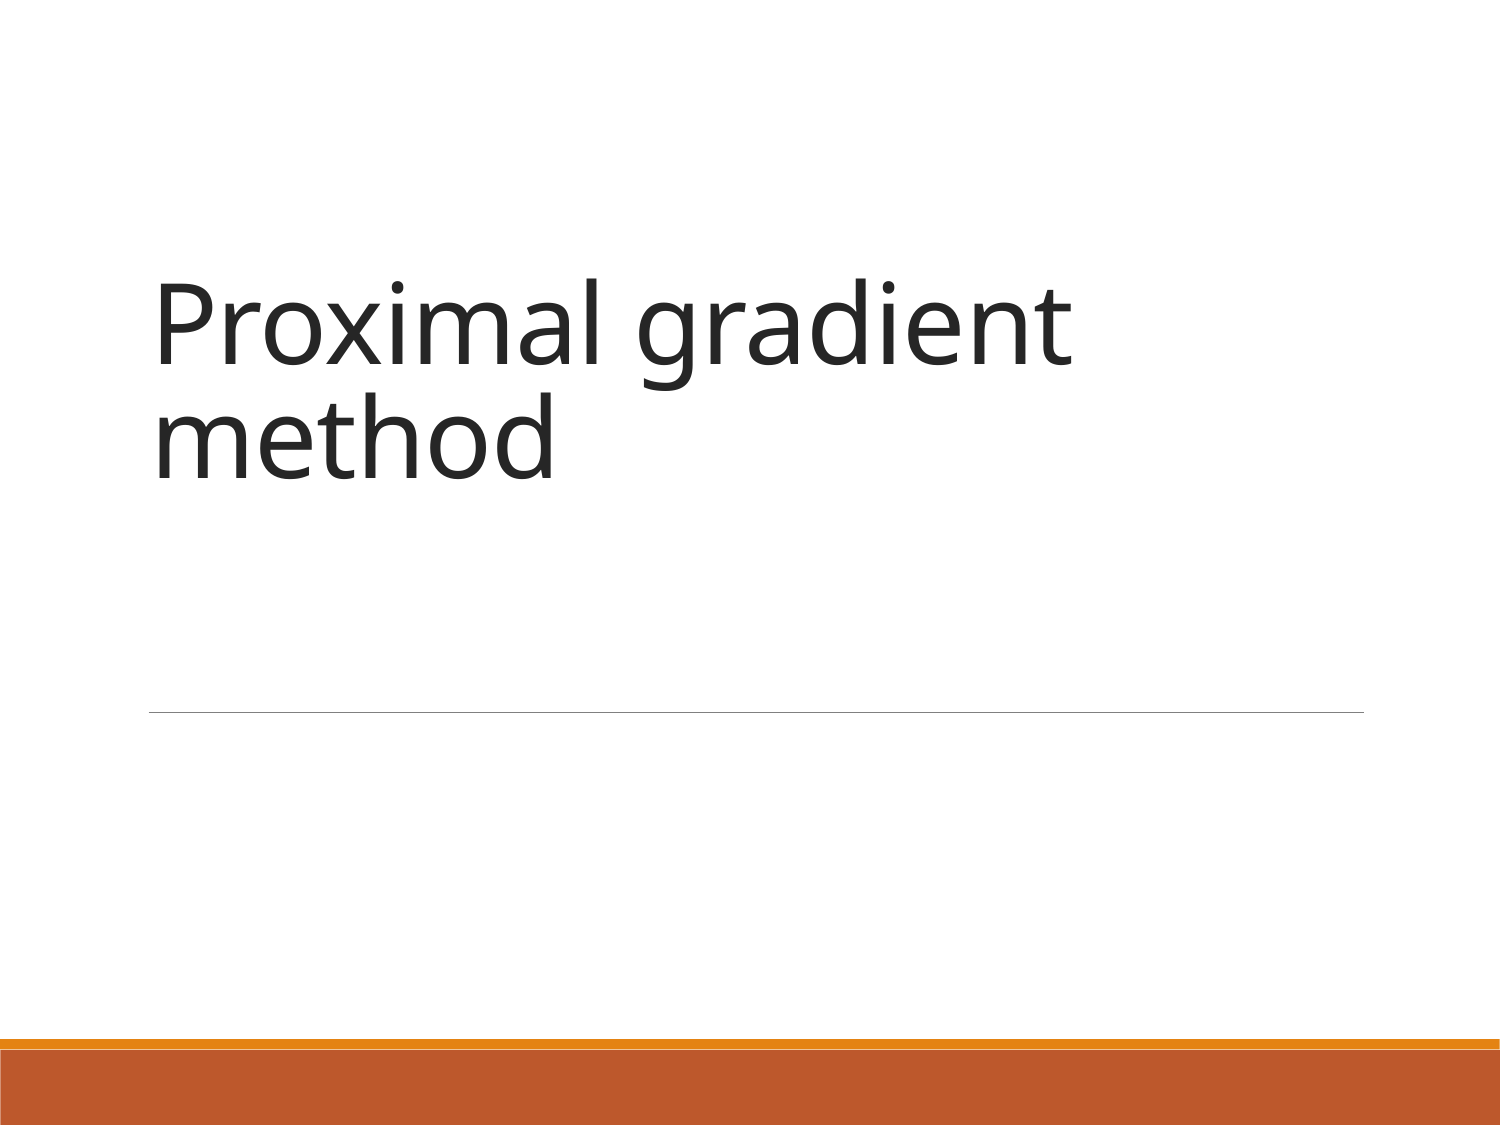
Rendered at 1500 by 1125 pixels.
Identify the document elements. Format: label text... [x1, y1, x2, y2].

title Proximal gradient method [135, 124, 1373, 710]
